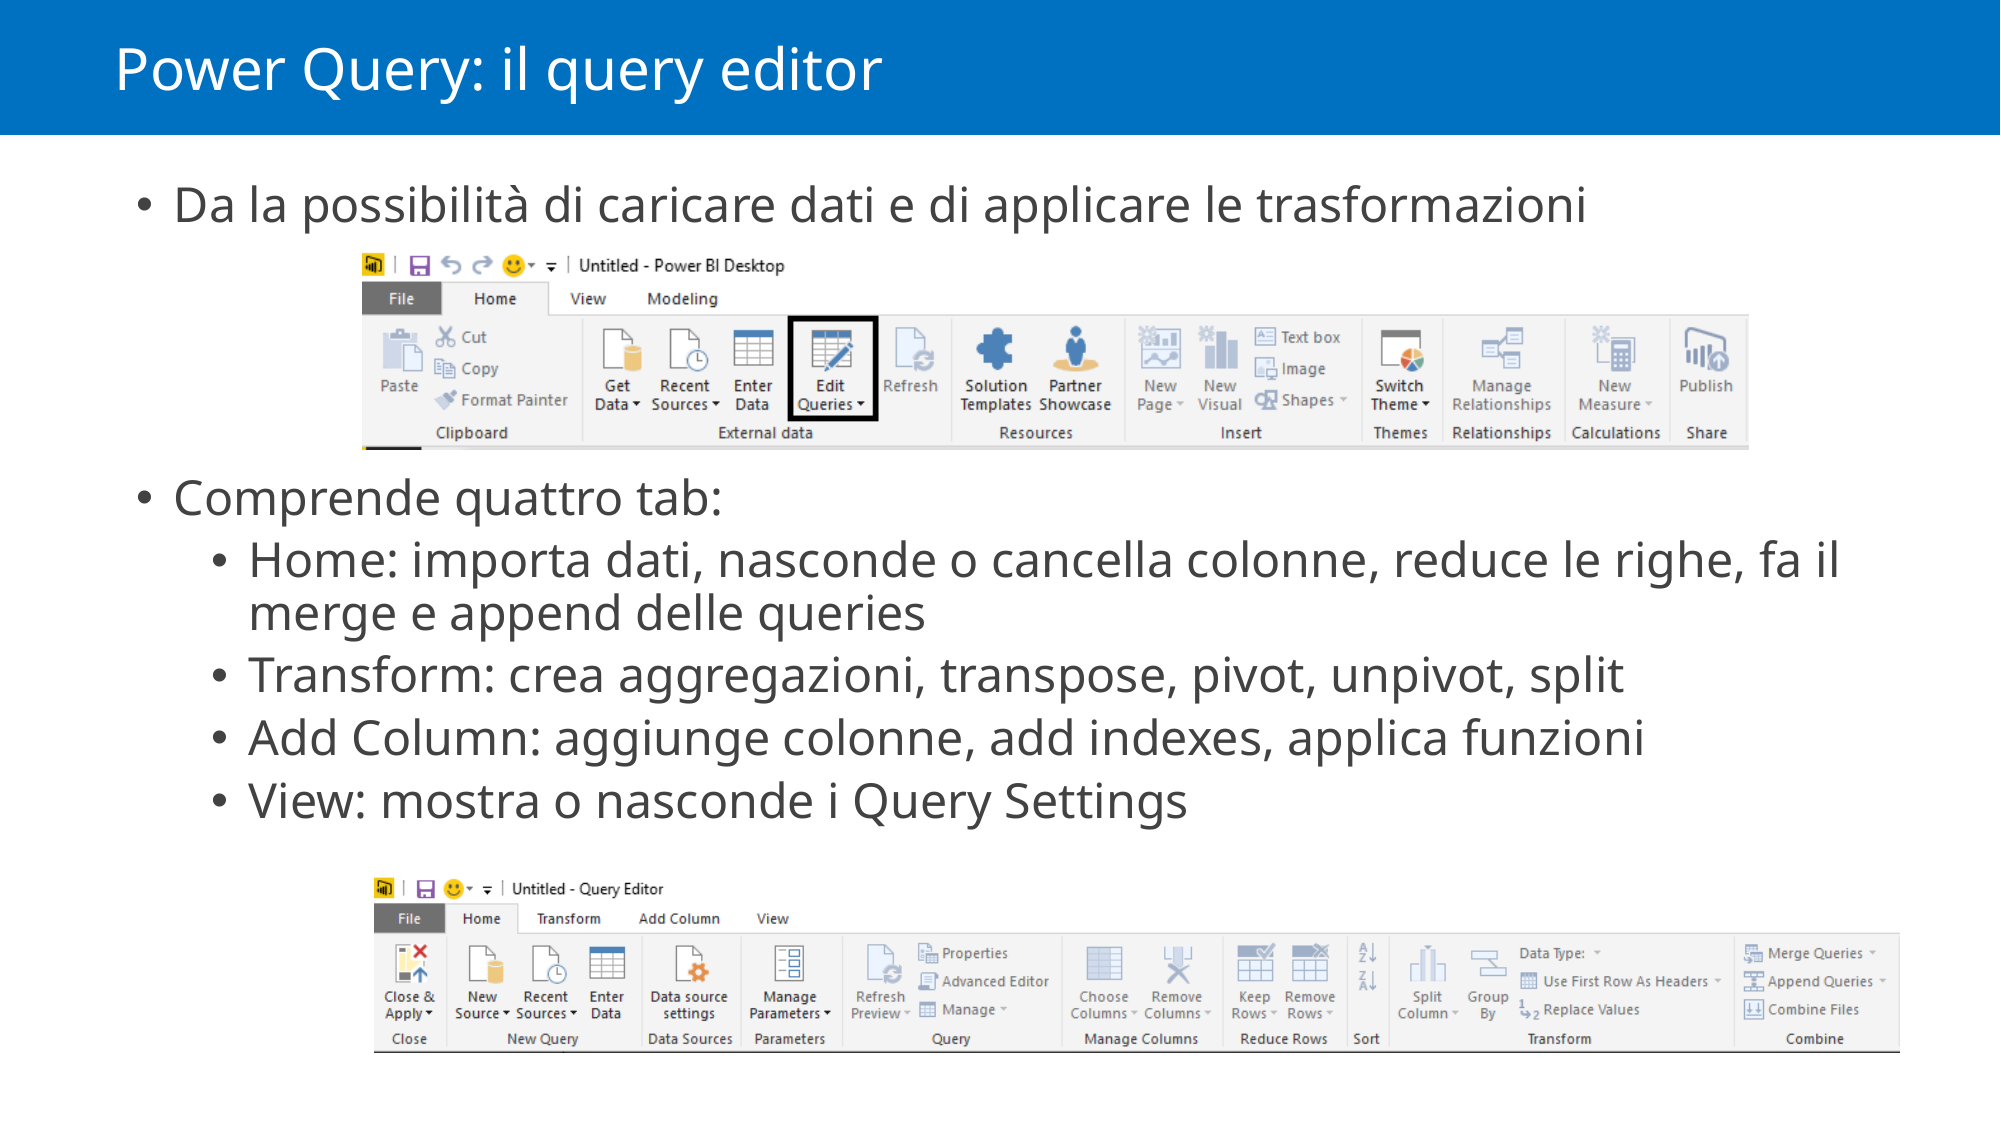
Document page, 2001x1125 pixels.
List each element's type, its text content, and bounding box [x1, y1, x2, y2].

picture [362, 249, 1749, 451]
picture [374, 874, 1901, 1053]
text_box Da la possibilità di caricare dati e di applicare le trasformazioni Comprende quattro tab: Home: importa dati, nasconde o cancella colonne, reduce le righe, fa il merge e append delle queries Transform: crea aggregazioni, transpose, pivot, unpivot, split Add Column: aggiunge colonne, add indexes, applica funzioni View: mostra o nasconde i Query Settings [125, 174, 1975, 901]
title Power Query: il query editor [99, 0, 1900, 135]
